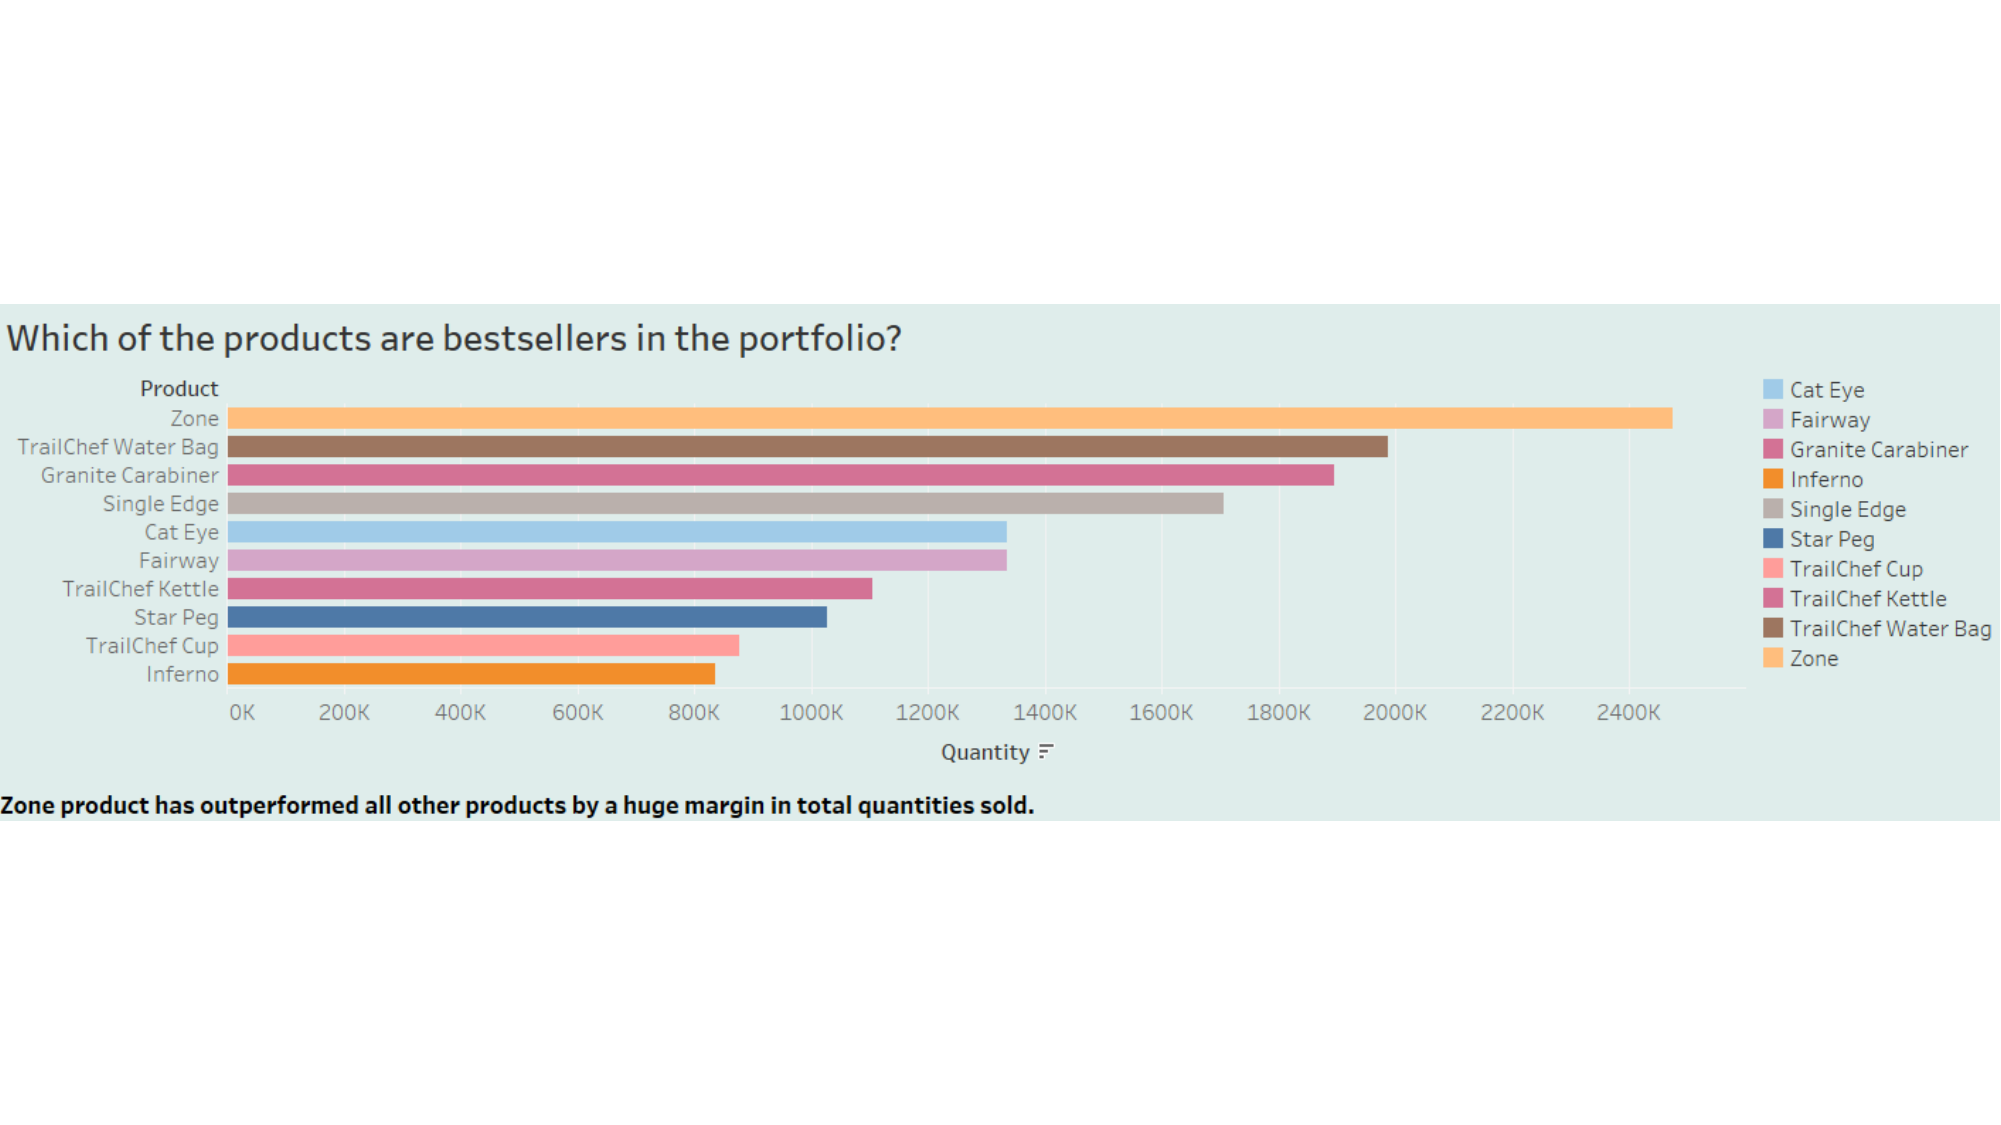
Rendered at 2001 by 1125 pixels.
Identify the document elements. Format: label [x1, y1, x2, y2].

picture [0, 304, 2000, 821]
